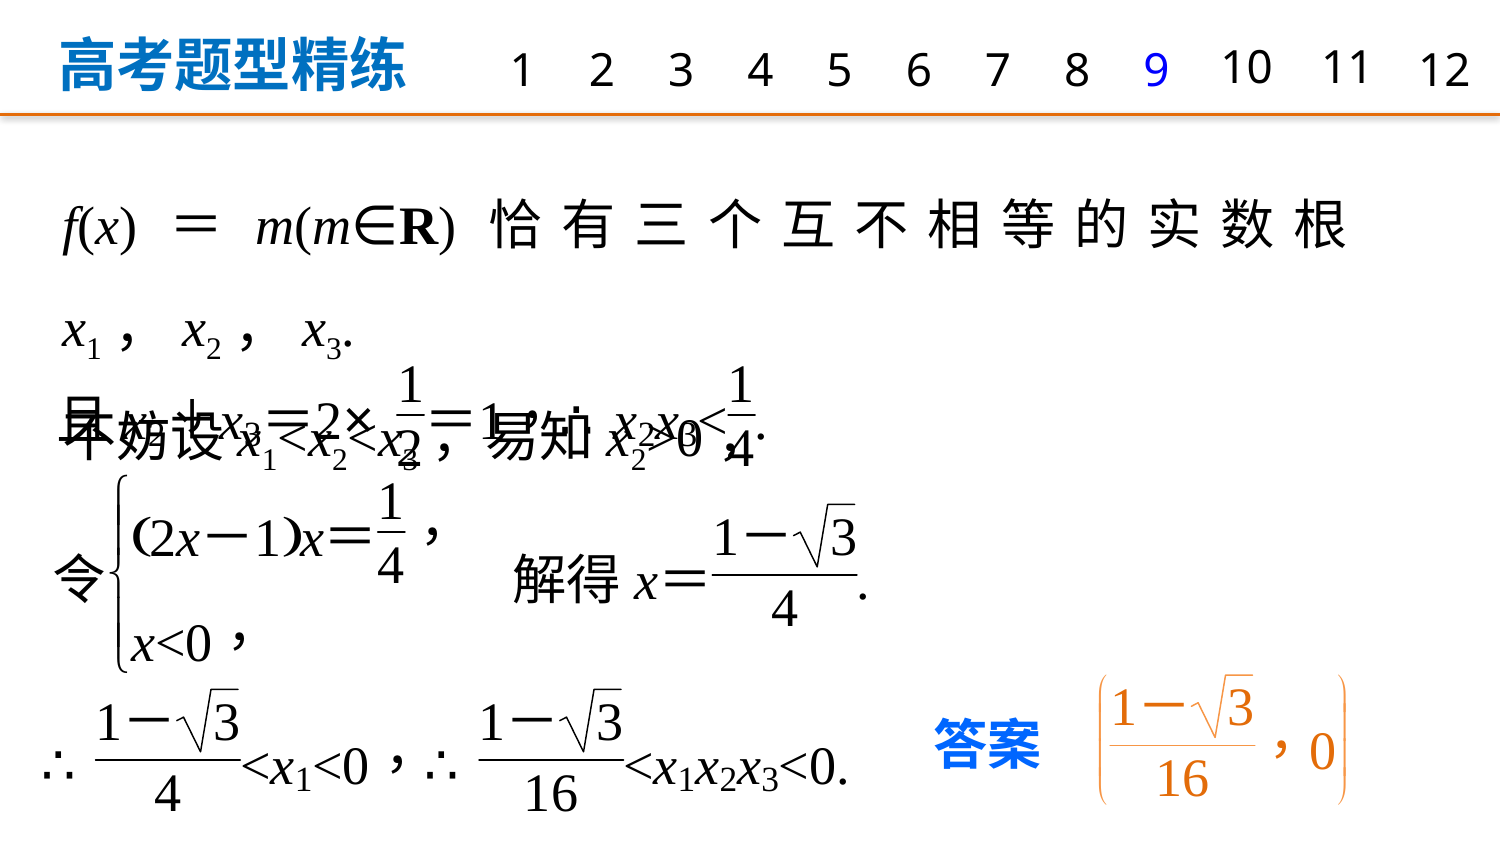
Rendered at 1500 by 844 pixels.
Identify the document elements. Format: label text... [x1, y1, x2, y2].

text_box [52, 445, 1052, 672]
text_box 1 [488, 36, 558, 106]
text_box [41, 673, 929, 844]
text_box 5 [804, 36, 875, 106]
text_box 6 [884, 36, 954, 106]
text_box 8 [1042, 36, 1113, 106]
text_box 高考题型精练 [43, 20, 423, 105]
text_box 11 [1301, 36, 1394, 101]
text_box 2 [567, 36, 637, 106]
text_box f(x)＝m(m∈R)恰有三个互不相等的实数根x1，x2，x3. 不妨设x1<x2<x3，易知x2>0， [47, 150, 1376, 485]
text_box 10 [1201, 36, 1293, 101]
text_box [933, 659, 1392, 841]
text_box 4 [725, 36, 796, 106]
text_box 9 [1121, 36, 1192, 106]
text_box 7 [963, 36, 1033, 106]
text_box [55, 350, 1055, 446]
text_box 3 [646, 36, 716, 106]
text_box 12 [1402, 36, 1486, 106]
